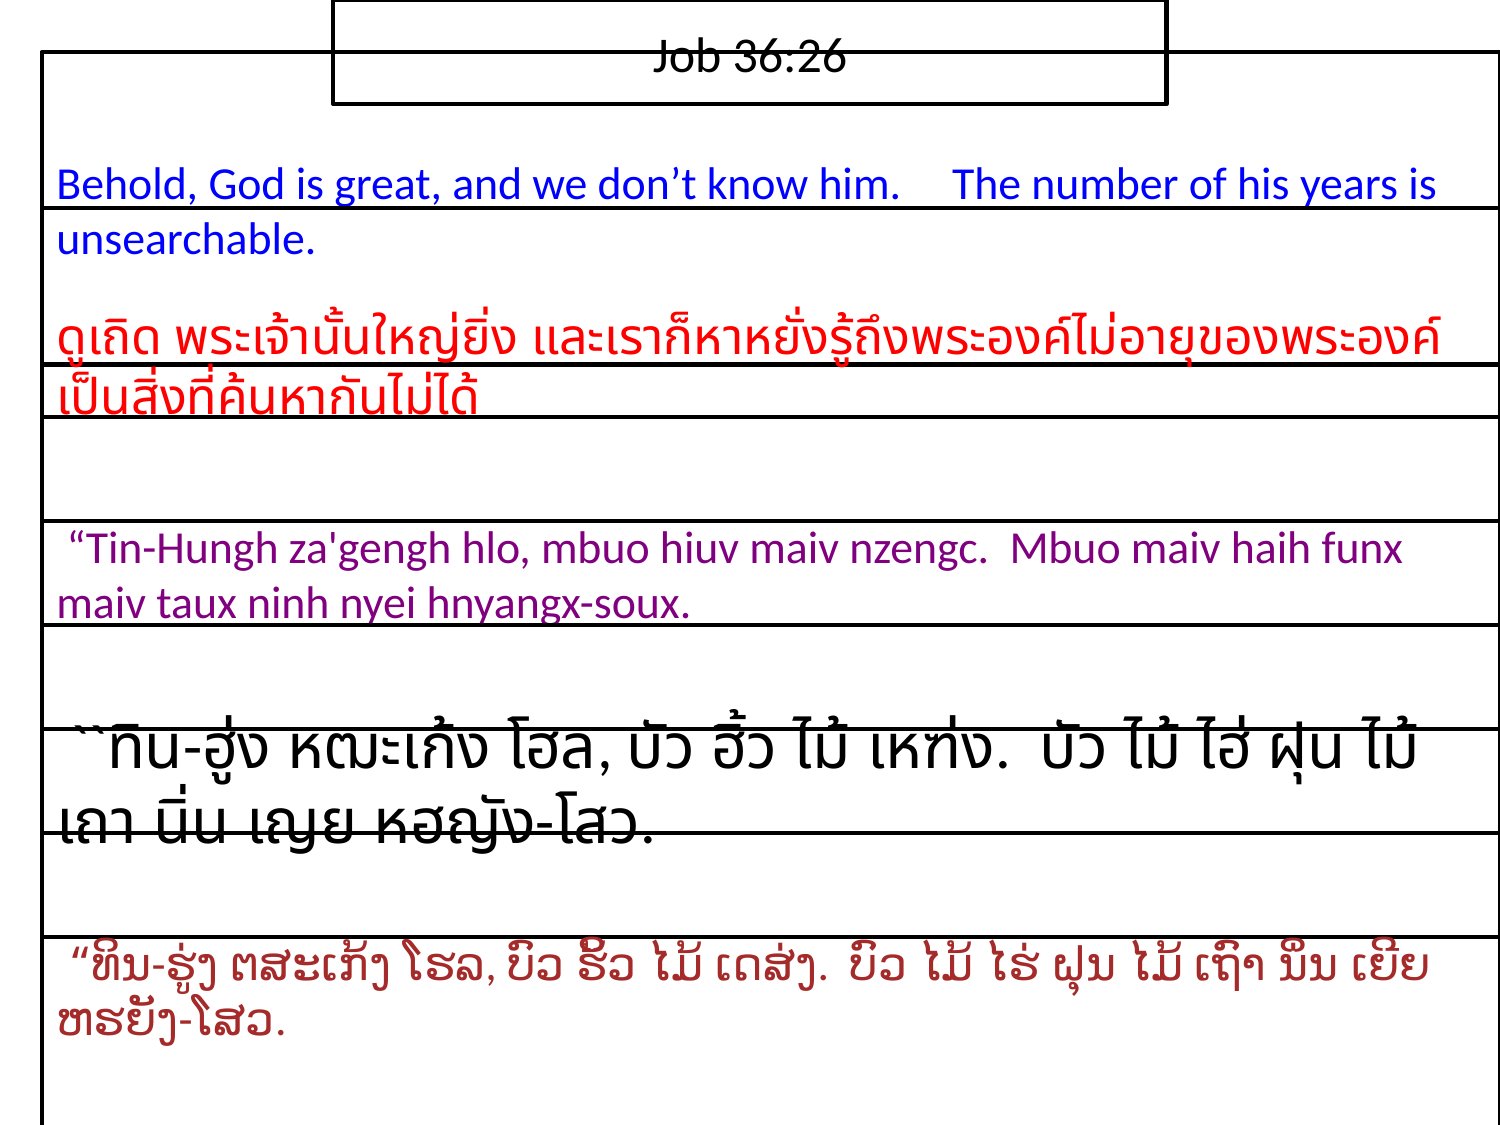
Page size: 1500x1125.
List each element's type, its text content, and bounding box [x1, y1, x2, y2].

text_box ดู​เถิด ​พระ​เจ้า​นั้น​ใหญ่​ยิ่ง และ​เรา​ก็​หา​หยั่ง​รู้​ถึง​พระ​องค์​ไม่อายุ​ของ​พระ​องค์​เป็น​สิ่ง​ที่​ค้นหา​กัน​ไม่ได้ [40, 206, 1500, 415]
text_box ``ทิน-ฮู่ง หฒะเก้ง โฮล, บัว ฮิ้ว ไม้ เหฑ่ง. บัว ไม้ ไฮ่ ฝุน ไม้ เถา นิ่น เญย หฮญัง-โสว. [40, 623, 1500, 831]
text_box “ທິນ-ຮູ່ງ ຕສະເກ້ງ ໂຮລ, ບົວ ຮິ້ວ ໄມ້ ເດສ່ງ. ບົວ ໄມ້ ໄຮ່ ຝຸນ ໄມ້ ເຖົາ ນິ່ນ ເຍີຍ ຫຮຍັງ-ໂສວ. [40, 831, 1500, 1125]
text_box Behold, God is great, and we don’t know him. The number of his years is unsearchable. [40, 50, 1500, 206]
text_box Job 36:26 [331, 0, 1169, 50]
text_box “Tin-Hungh za'gengh hlo, mbuo hiuv maiv nzengc. Mbuo maiv haih funx maiv taux ninh nyei hnyangx-soux. [40, 415, 1500, 623]
